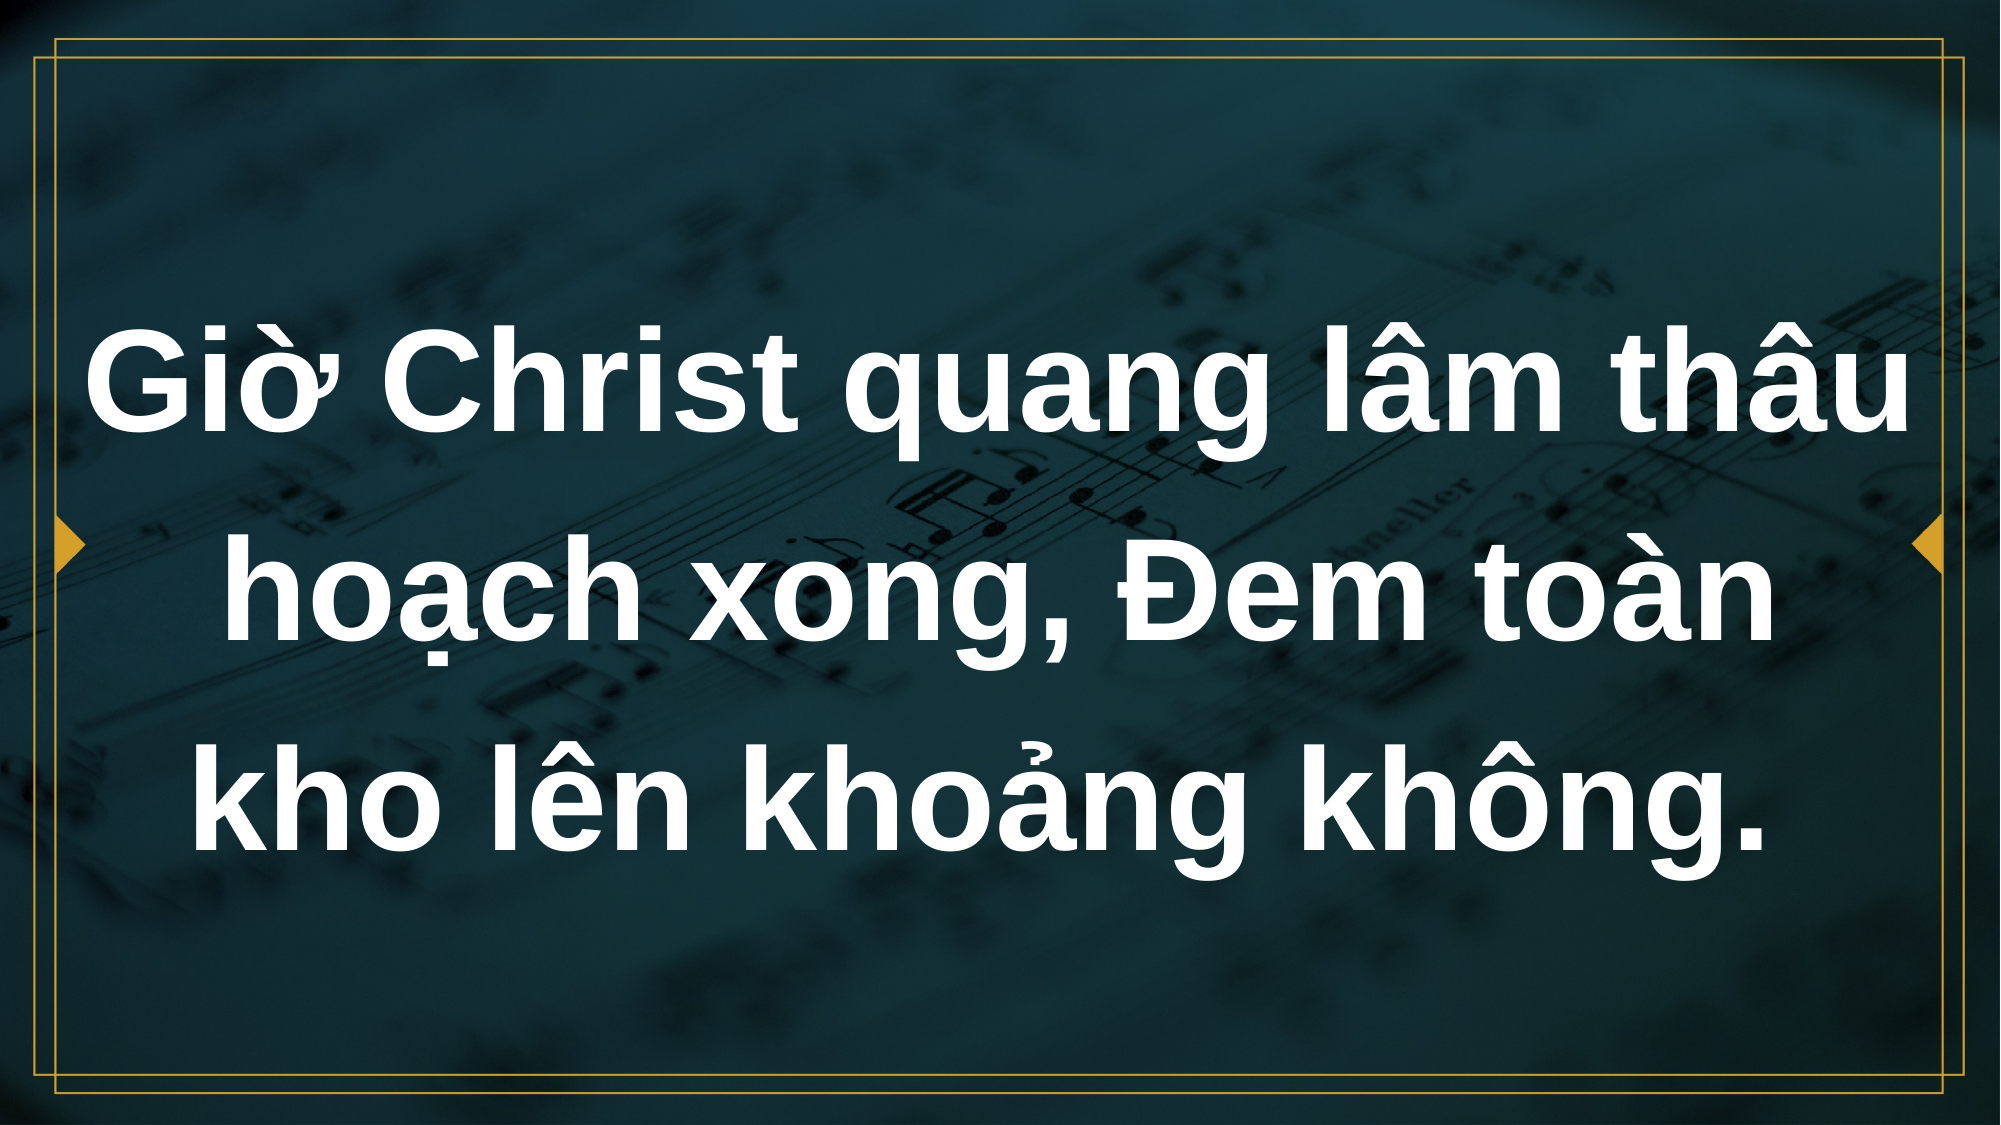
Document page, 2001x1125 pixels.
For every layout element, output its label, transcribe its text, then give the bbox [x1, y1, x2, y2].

title Giờ Christ quang lâm thâu hoạch xong, Đem toàn kho lên khoảng không. [55, 53, 1945, 1077]
picture [0, 0, 2000, 1125]
